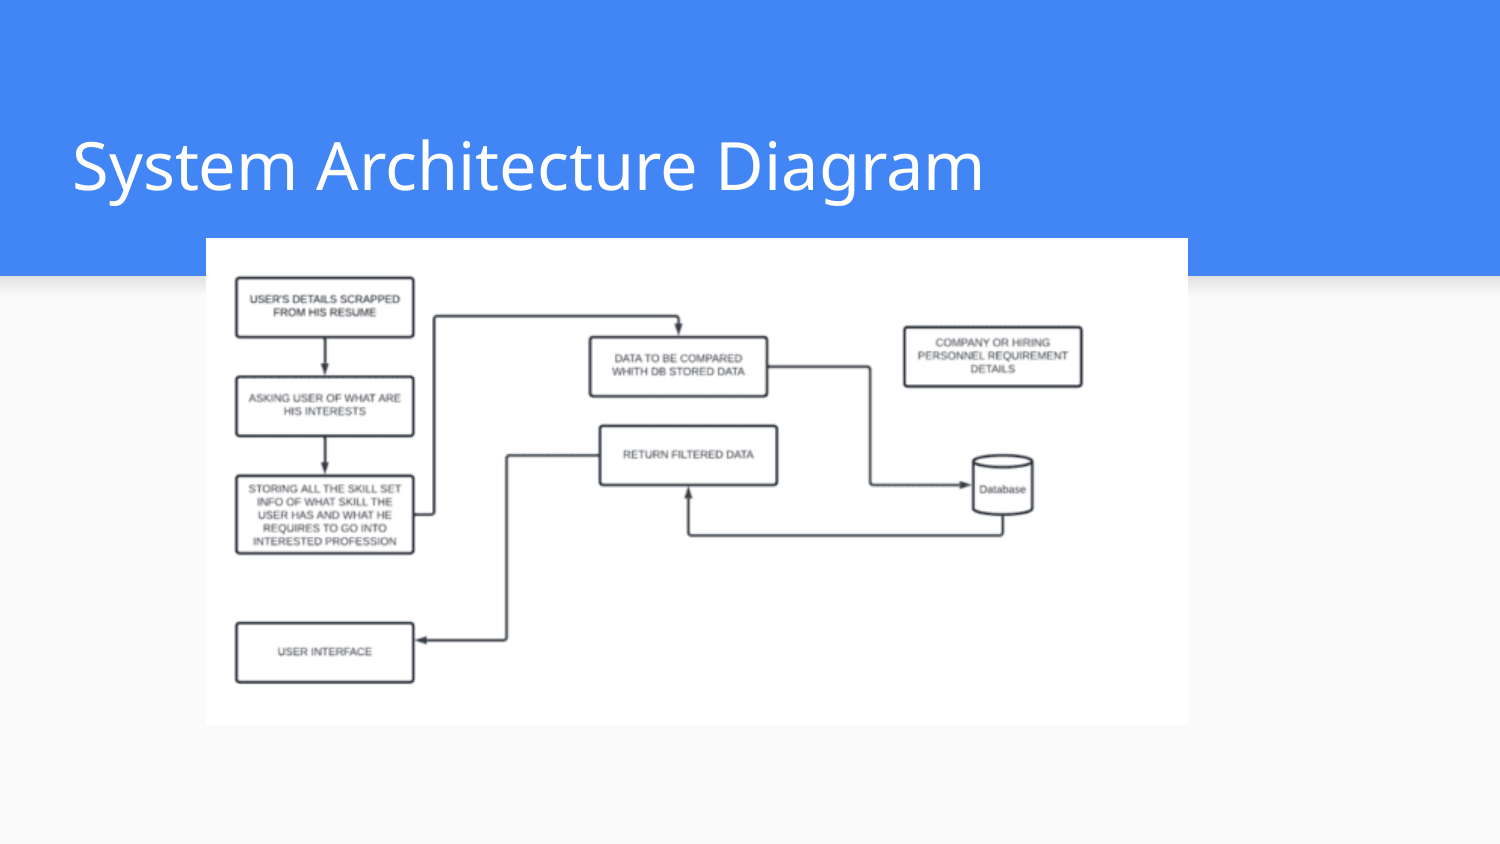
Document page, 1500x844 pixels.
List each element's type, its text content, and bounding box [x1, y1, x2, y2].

picture [206, 237, 1189, 725]
title System Architecture Diagram [57, 122, 1407, 308]
